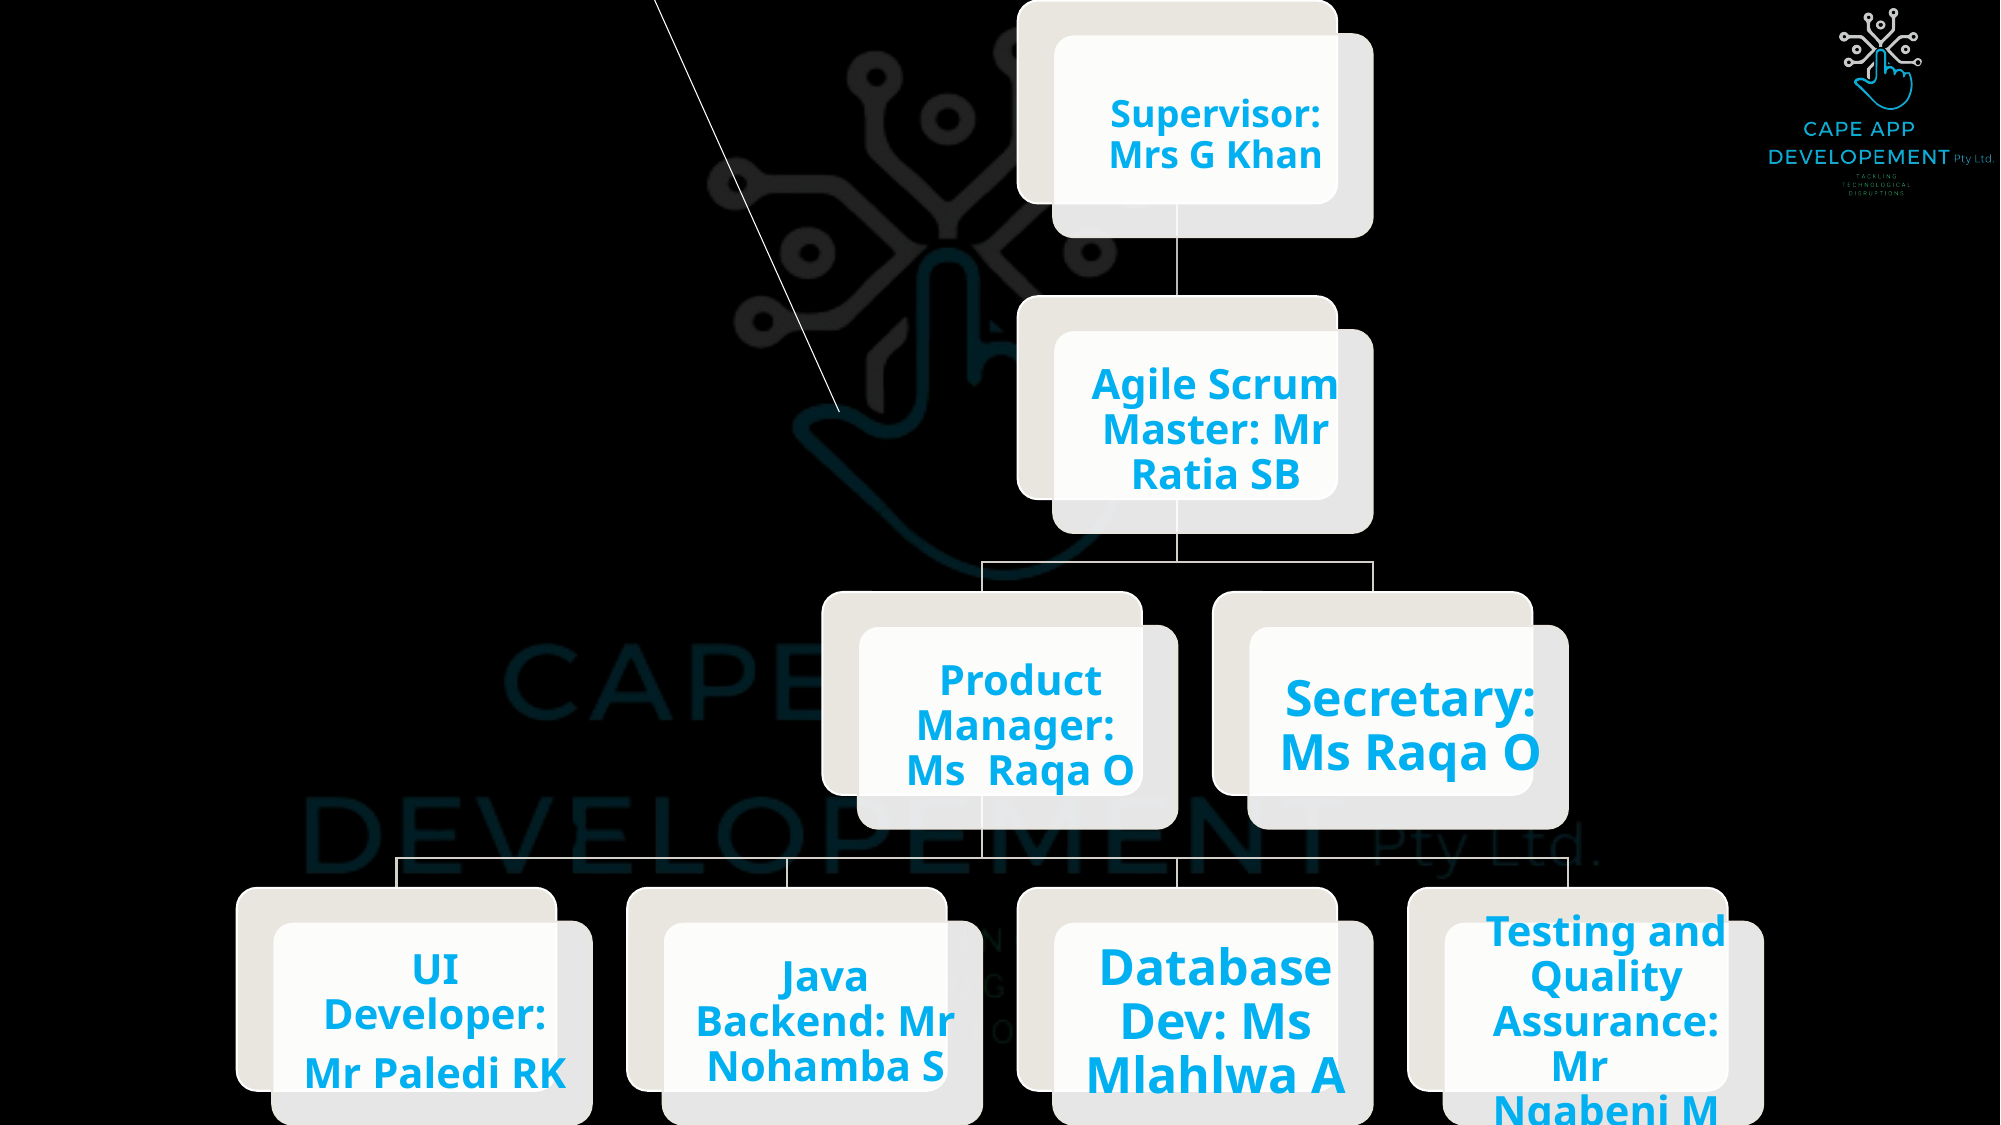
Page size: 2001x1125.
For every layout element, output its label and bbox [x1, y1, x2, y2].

text_box [0, 0, 2000, 1125]
